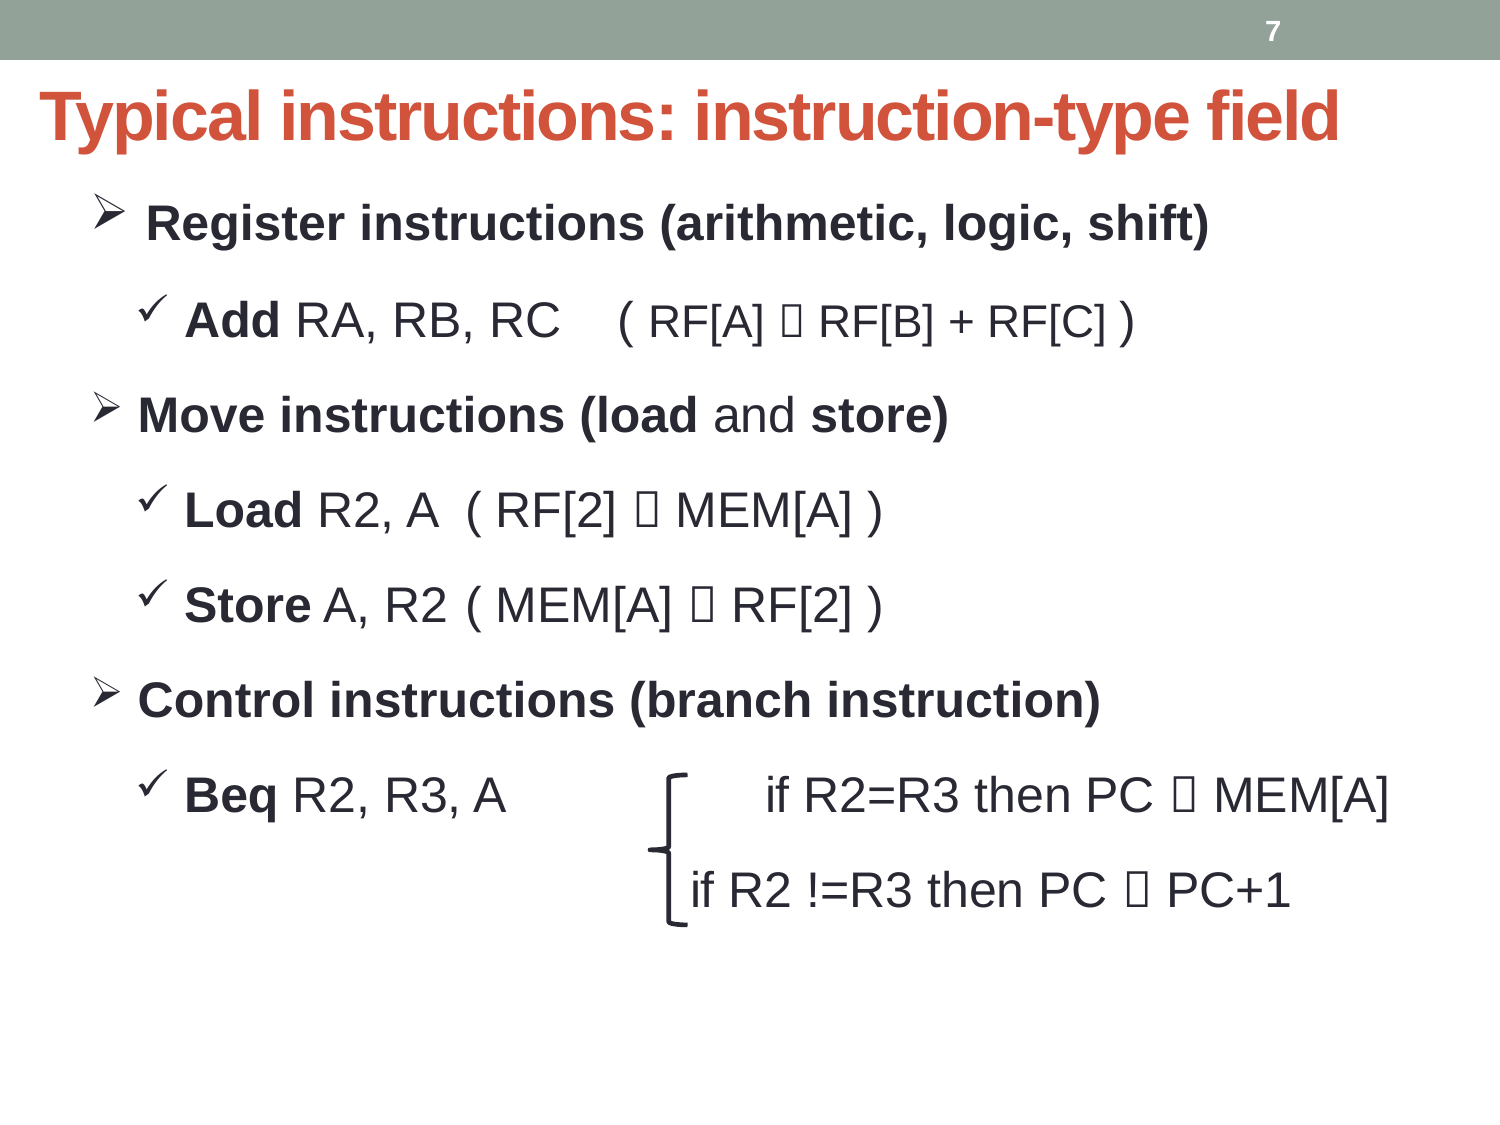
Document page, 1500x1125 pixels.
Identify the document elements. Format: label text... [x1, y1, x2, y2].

list Register instructions (arithmetic, logic, shift) Add RA, RB, RC ( RF[A]  RF[B] + RF[C] ) Move instructions (load and store) Load R2, A ( RF[2]  MEM[A] ) Store A, R2 ( MEM[A]  RF[2] ) Control instructions (branch instruction) Beq R2, R3, A if R2=R3 then PC  MEM[A] if R2 !=R3 then PC  PC+1 [75, 174, 1425, 1113]
title Typical instructions: instruction-type field [24, 62, 1475, 163]
text_box [649, 774, 688, 926]
slide_number 7 [1250, 3, 1425, 57]
